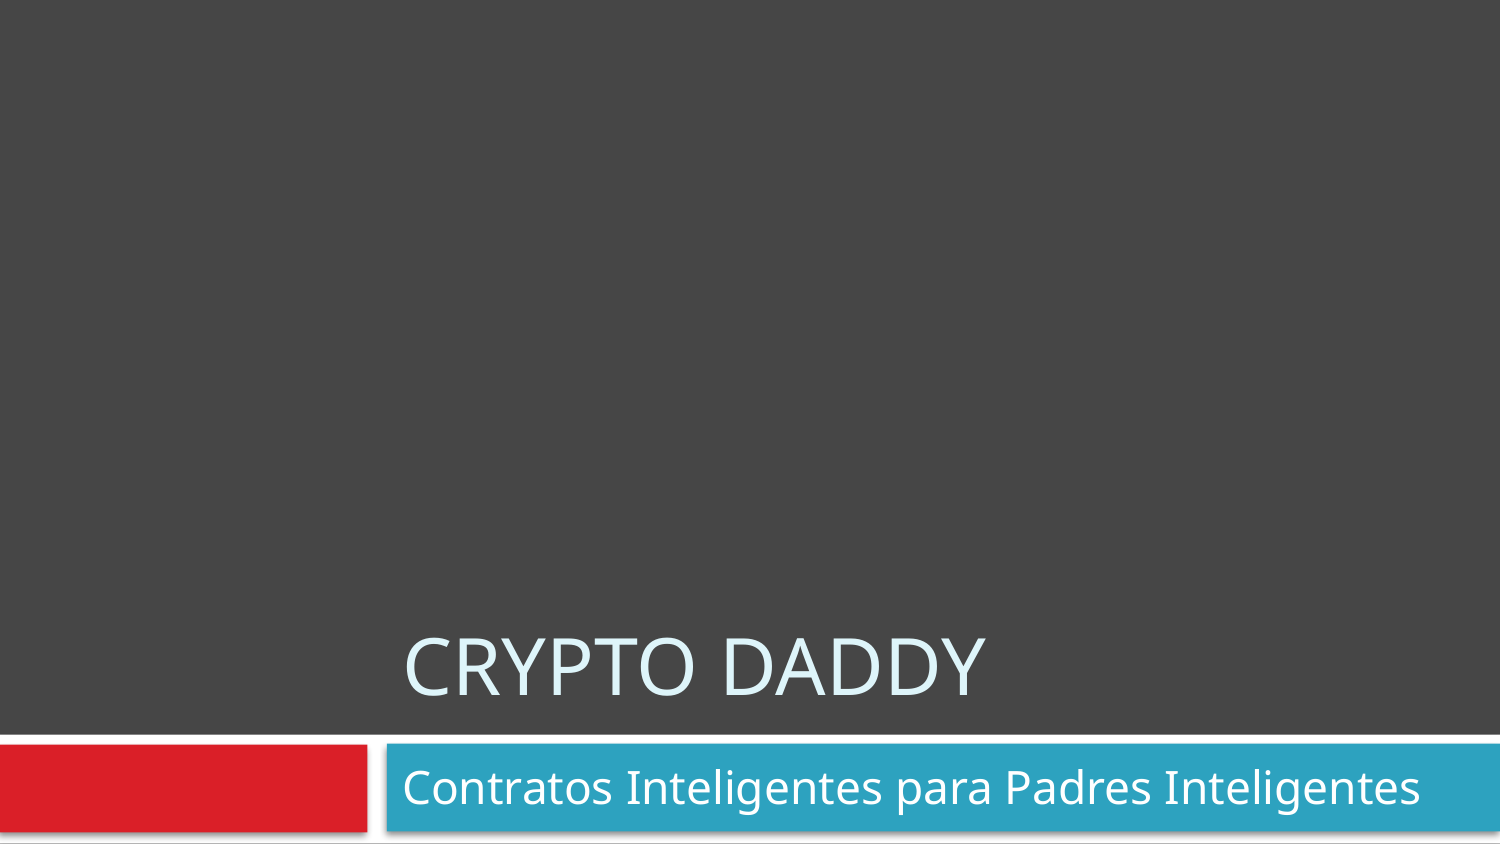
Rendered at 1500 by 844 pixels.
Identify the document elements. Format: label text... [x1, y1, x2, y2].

subtitle Contratos Inteligentes para Padres Inteligentes [387, 744, 1457, 829]
title Crypto daddy [387, 384, 1450, 719]
